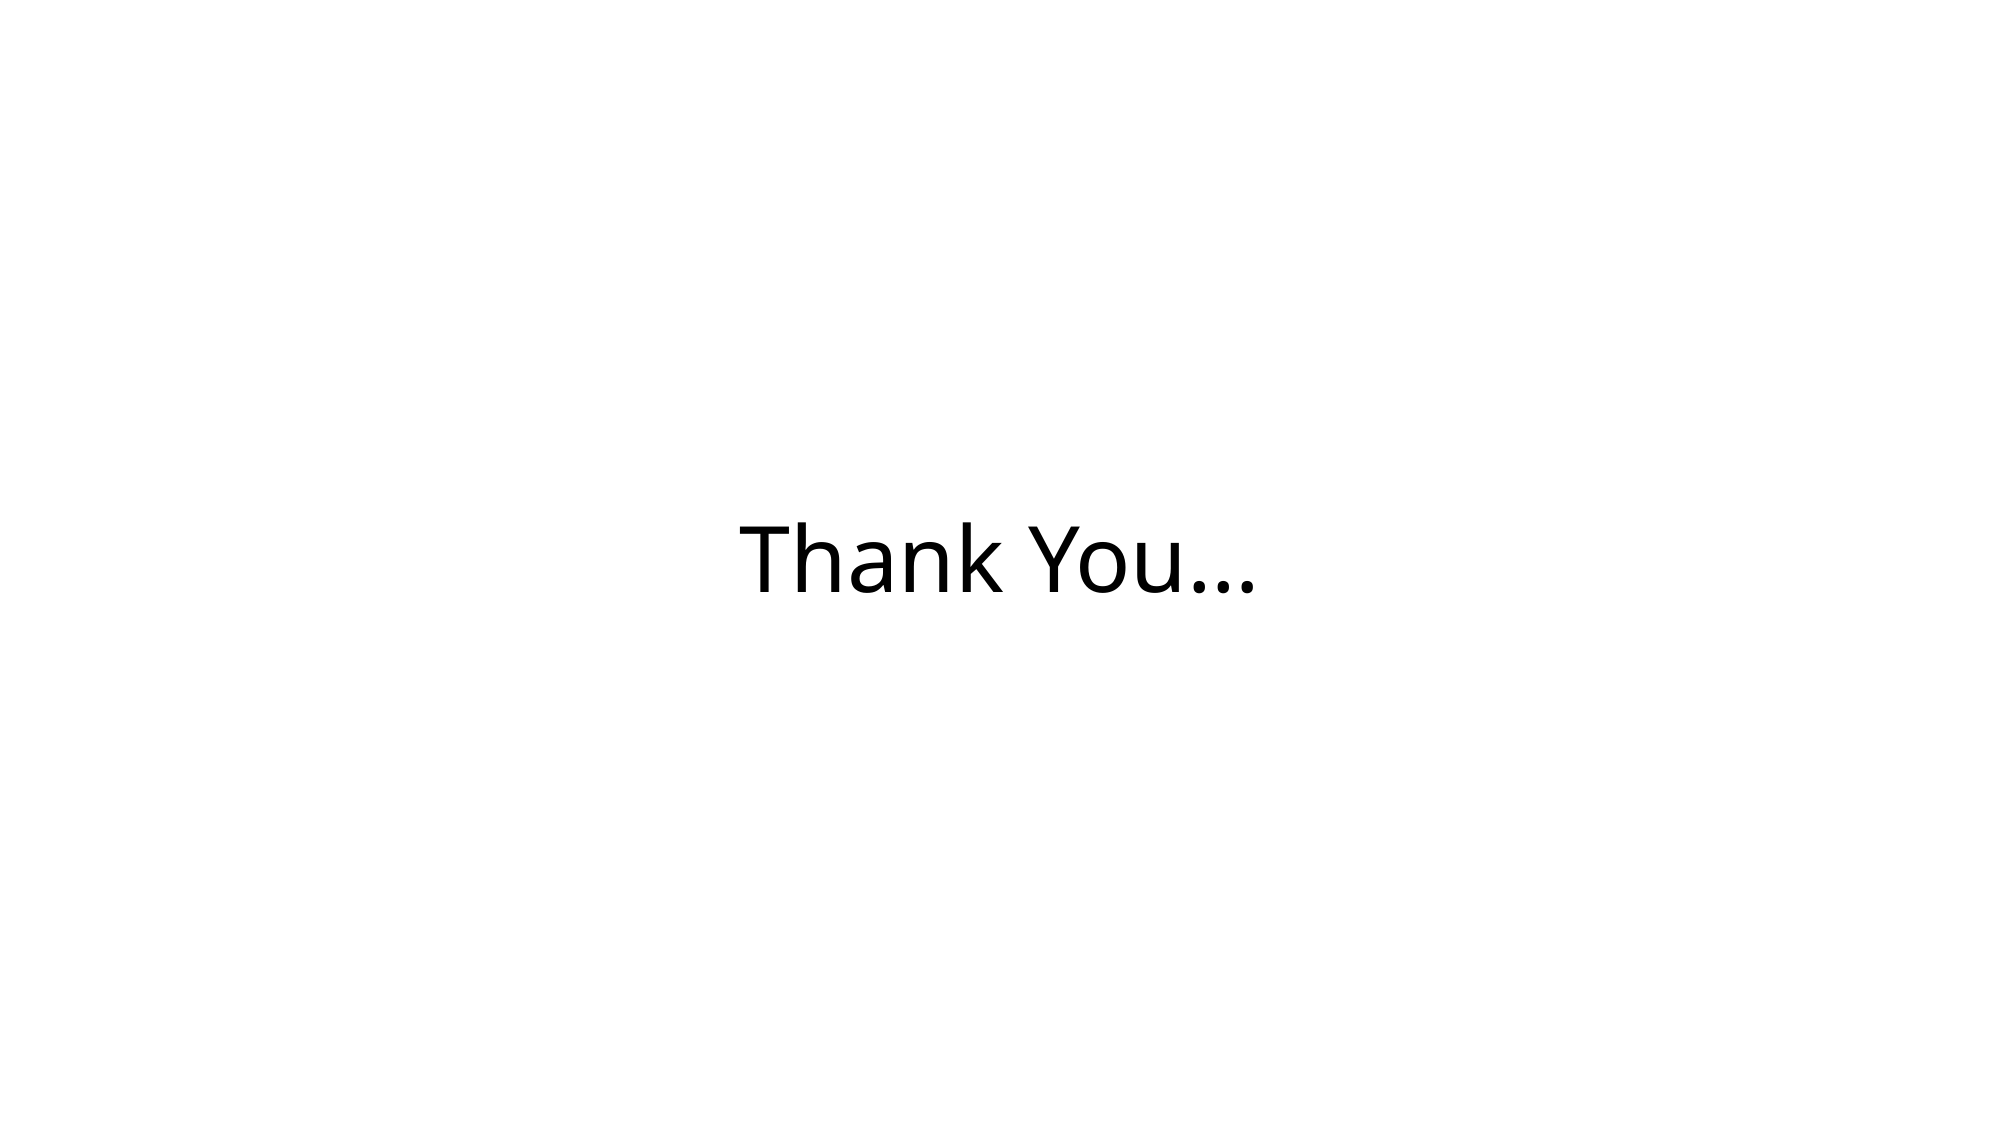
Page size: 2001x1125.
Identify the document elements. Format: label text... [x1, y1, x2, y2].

title Thank You… [137, 453, 1863, 672]
